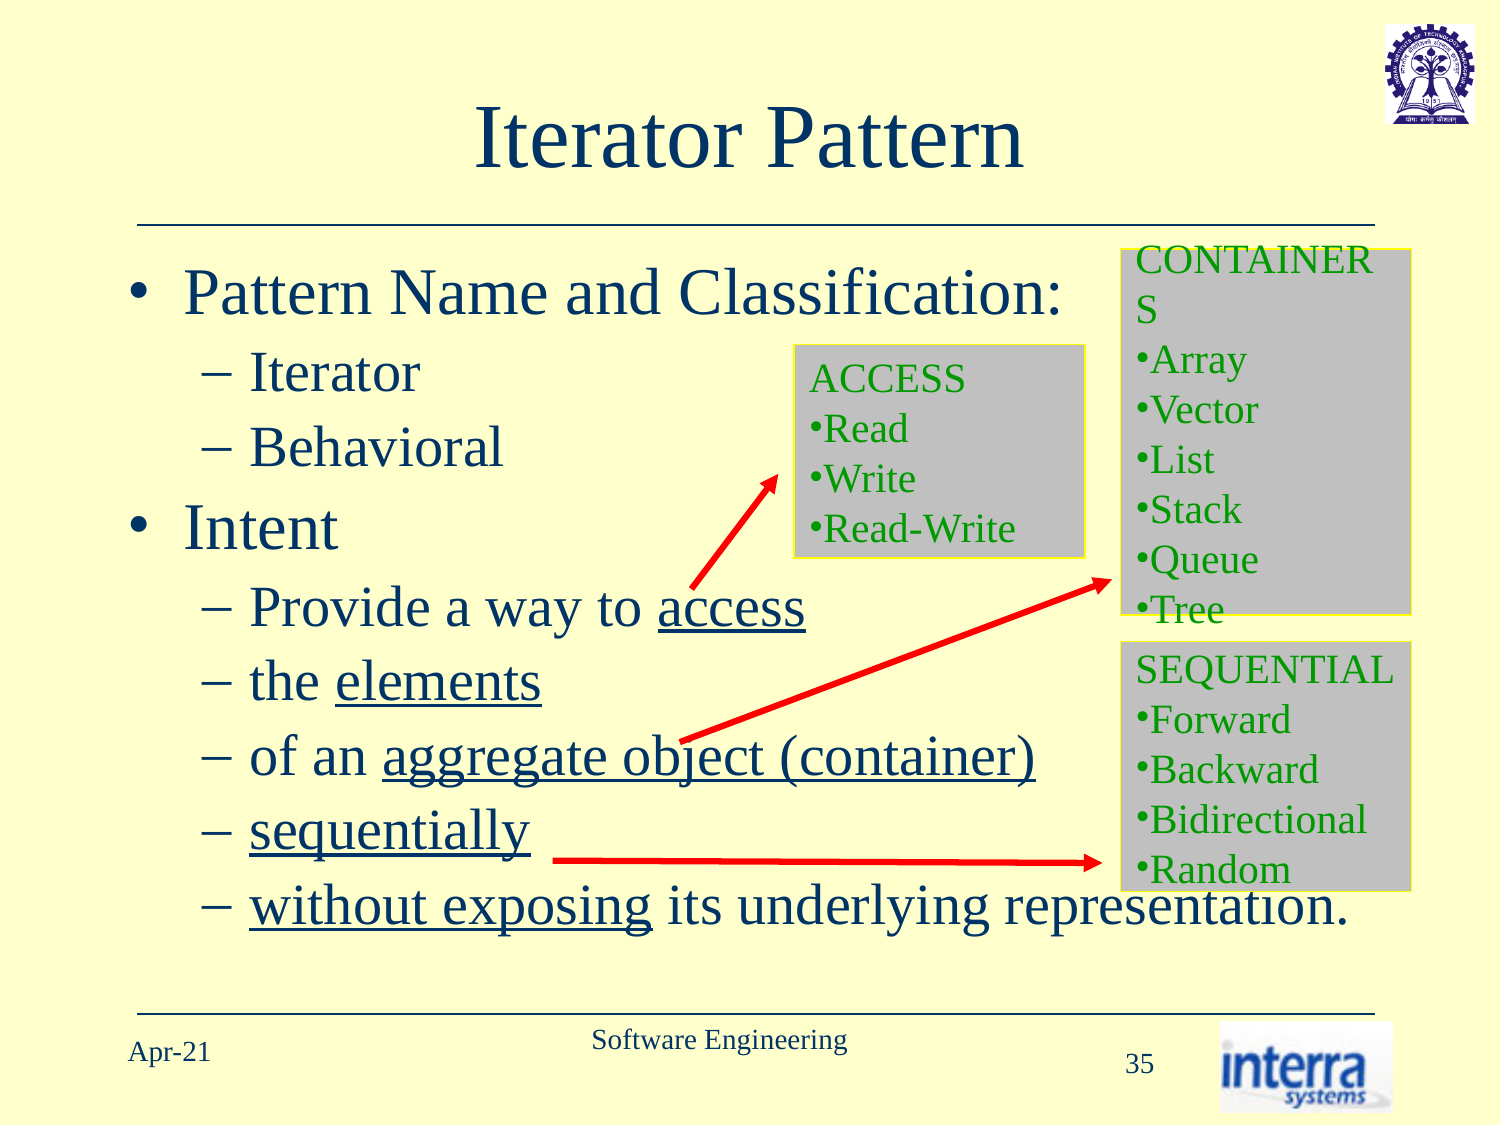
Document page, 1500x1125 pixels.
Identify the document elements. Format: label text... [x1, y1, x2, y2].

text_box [691, 473, 779, 577]
text_box SEQUENTIAL Forward Backward Bidirectional Random [1120, 641, 1412, 892]
text_box Software Engineering [349, 1013, 1090, 1125]
title Iterator Pattern [112, 37, 1388, 225]
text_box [679, 579, 1113, 743]
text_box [552, 860, 1103, 864]
picture [1220, 1021, 1393, 1113]
text_box CONTAINERS Array Vector List Stack Queue Tree [1120, 249, 1412, 616]
picture [1385, 24, 1475, 124]
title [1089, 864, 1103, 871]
text_box ACCESS Read Write Read-Write [793, 344, 1085, 558]
title Factory Pattern: Consequences [551, 864, 1083, 871]
text_box Apr-21 [112, 1024, 307, 1100]
list Pattern Name and Classification: Iterator Behavioral Intent Provide a way to access the elements of an aggregate object (container) sequentially without exposing its underlying representation. [112, 249, 1388, 1000]
